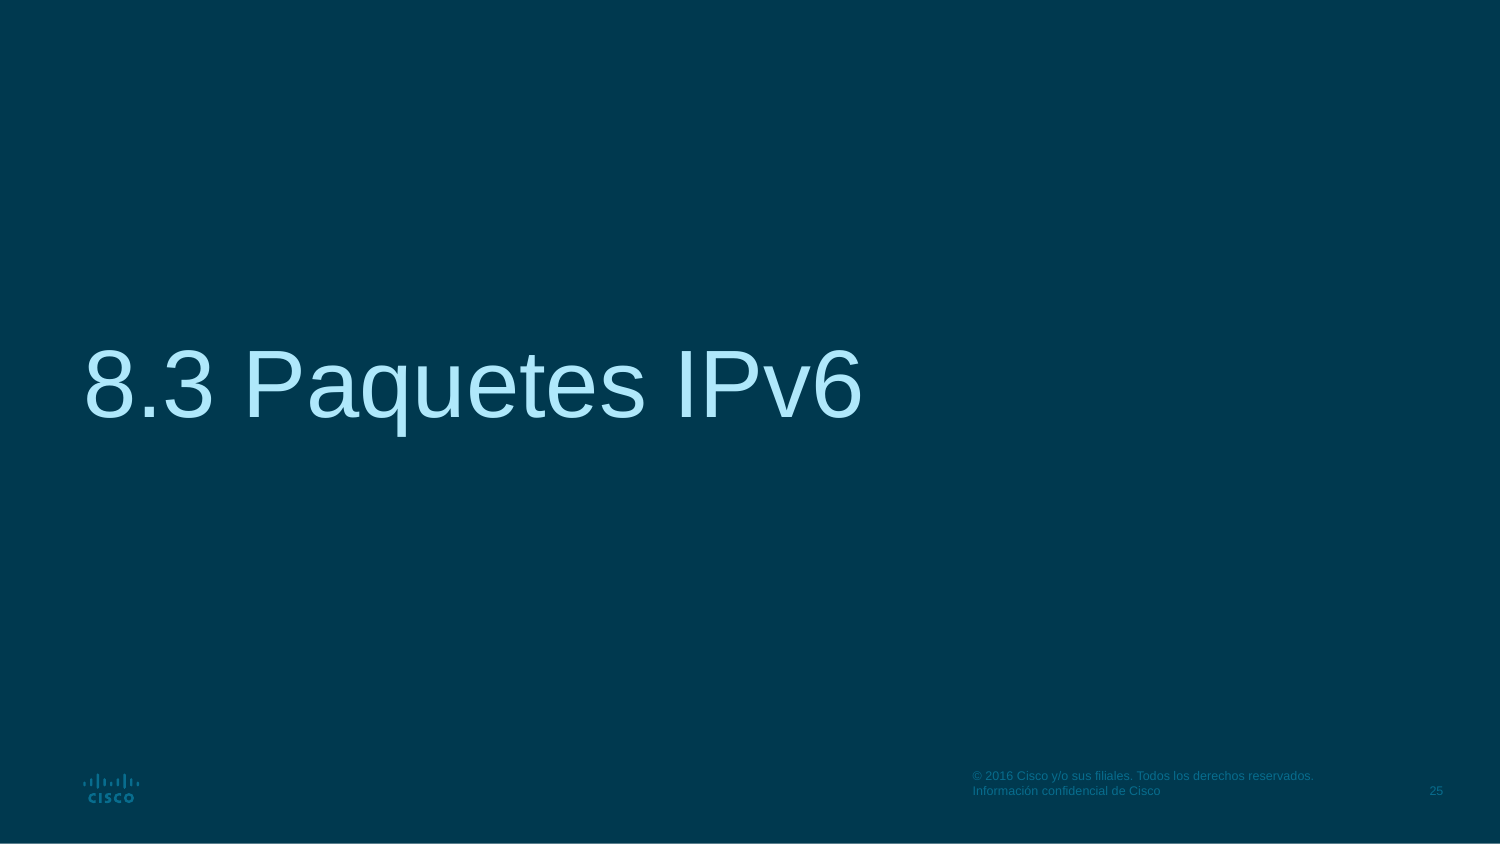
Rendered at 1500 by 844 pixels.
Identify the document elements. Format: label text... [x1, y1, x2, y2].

title 8.3 Paquetes IPv6 [68, 150, 1419, 446]
